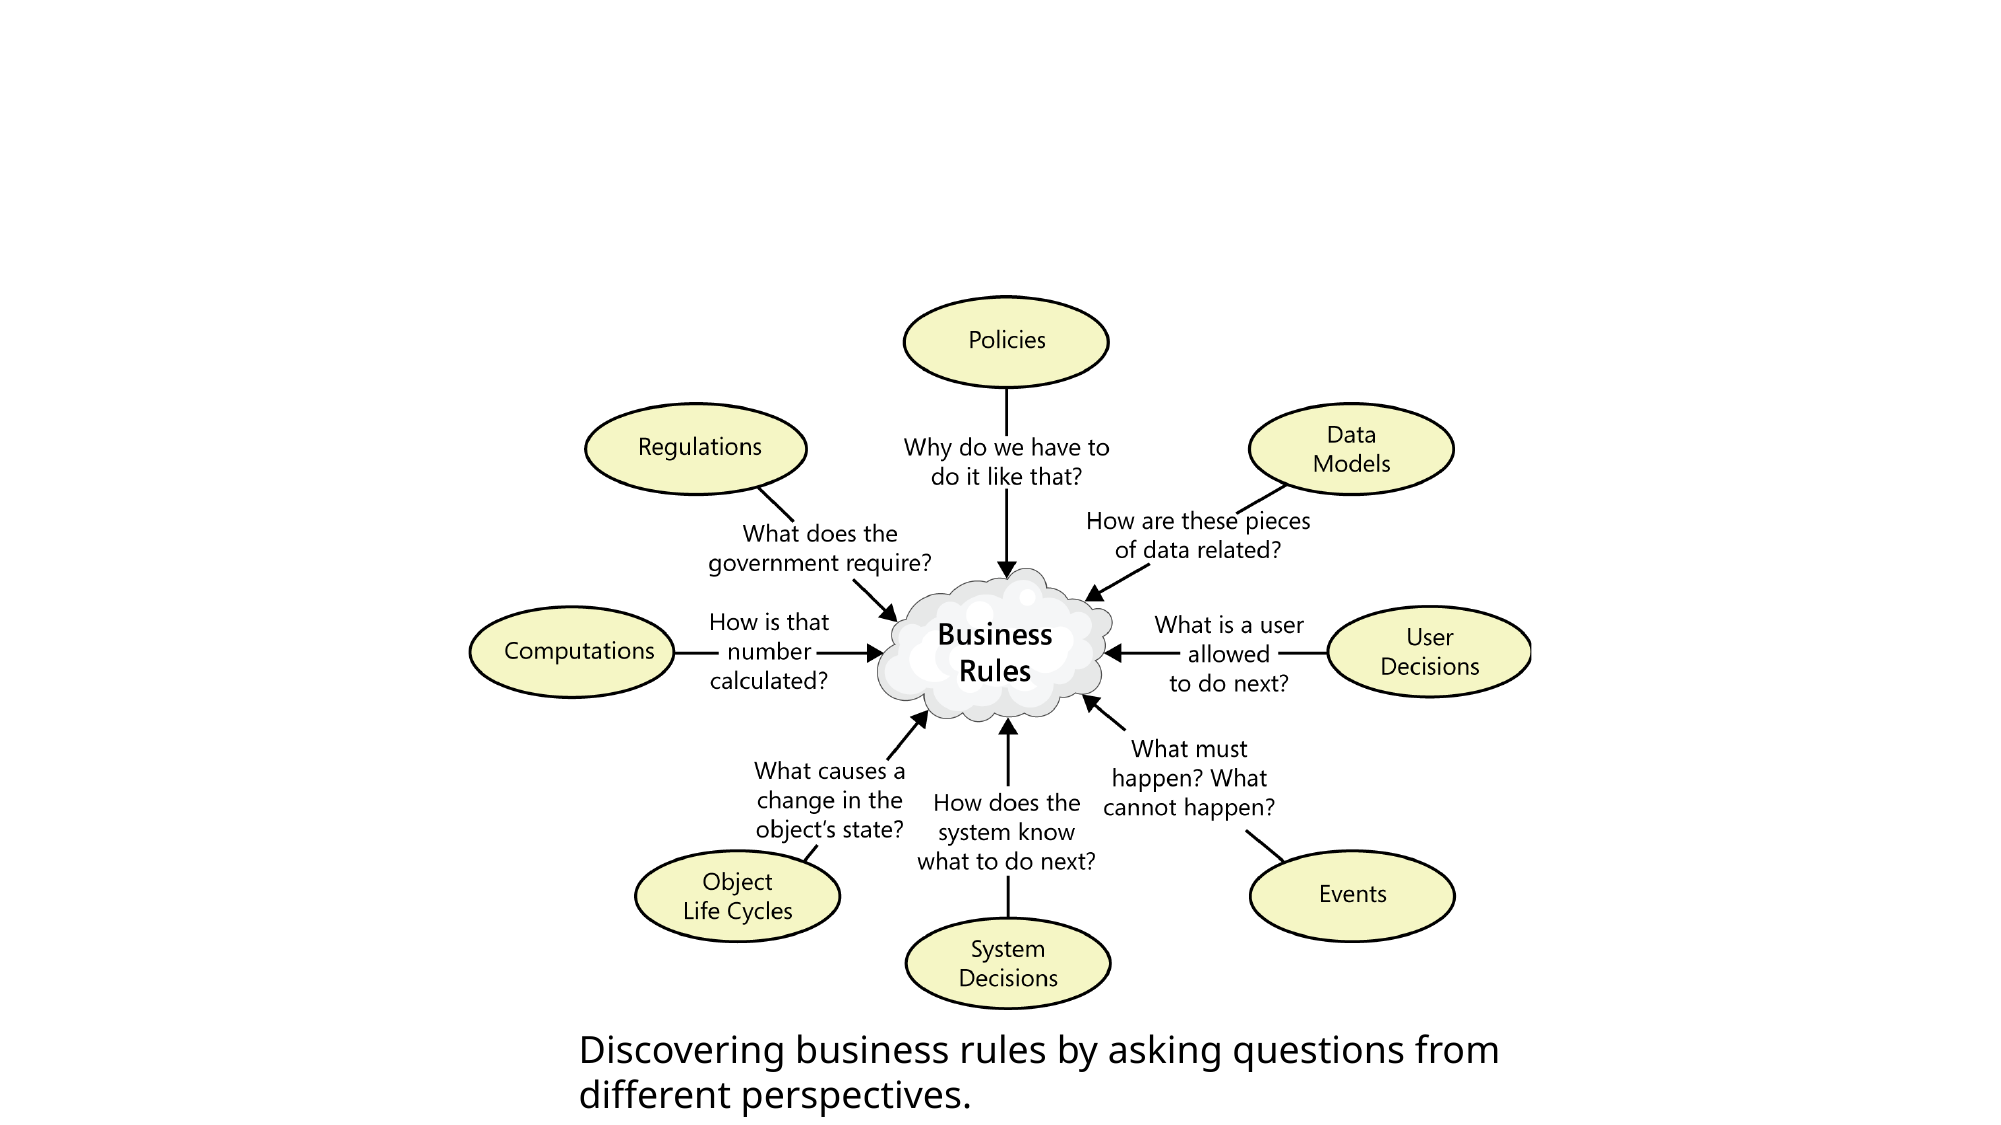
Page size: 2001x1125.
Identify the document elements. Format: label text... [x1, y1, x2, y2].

text_box Discovering business rules by asking questions from different perspectives. [563, 1018, 1564, 1124]
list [468, 295, 1532, 1010]
